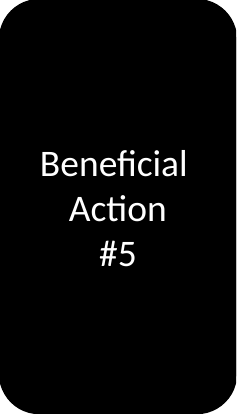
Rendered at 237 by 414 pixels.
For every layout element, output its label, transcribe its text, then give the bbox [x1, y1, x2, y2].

text_box Beneficial Action #5 [0, 0, 237, 414]
